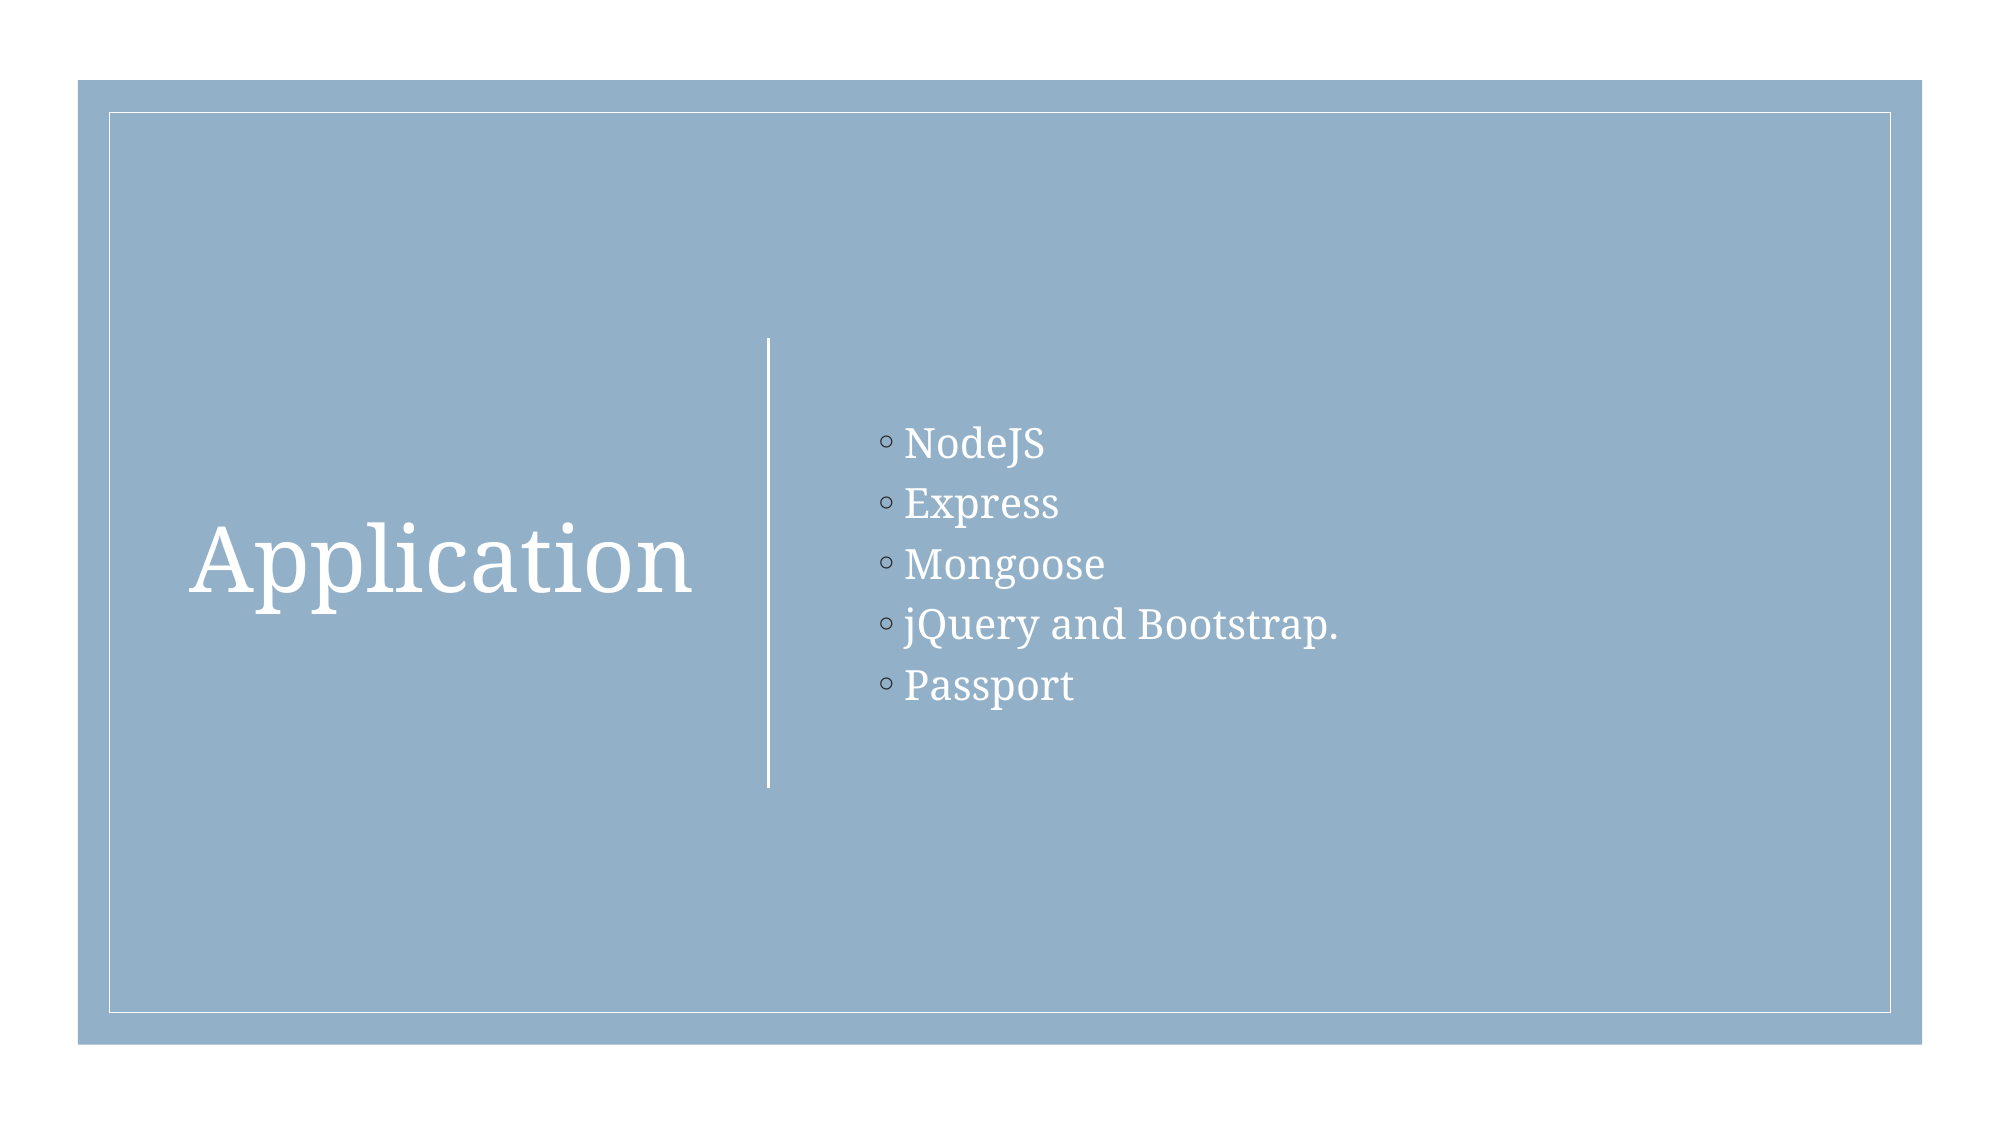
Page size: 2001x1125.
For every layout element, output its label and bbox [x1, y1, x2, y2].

text_box [77, 79, 1923, 1046]
text_box [0, 0, 2000, 1125]
text_box [109, 112, 1891, 1013]
